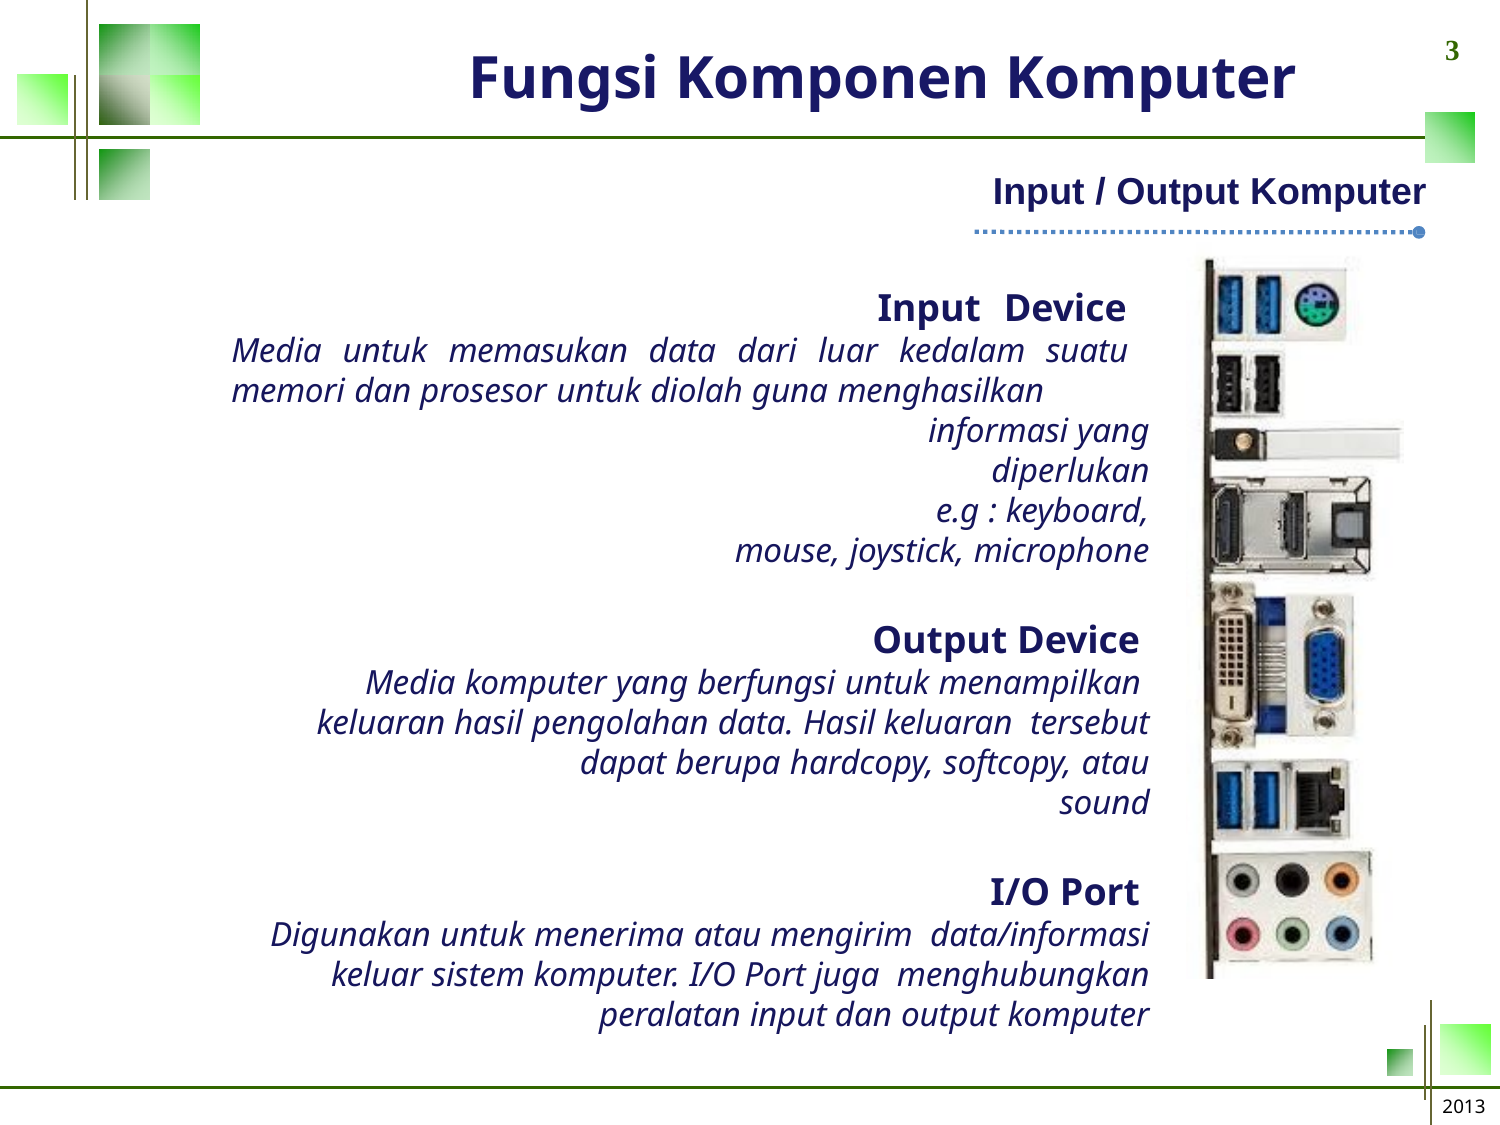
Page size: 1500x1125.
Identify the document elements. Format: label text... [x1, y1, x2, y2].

picture [99, 24, 200, 125]
picture [1425, 112, 1475, 163]
title Fungsi Komponen Komputer [466, 38, 1401, 165]
picture [1387, 1049, 1413, 1076]
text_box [974, 225, 1426, 979]
picture [1440, 1024, 1491, 1075]
slide_number 2013 [1440, 1092, 1493, 1125]
text_box Input / Output Komputer Input Device Media untuk memasukan data dari luar kedalam suatu memori dan prosesor untuk diolah guna menghasilkan informasi yang diperlukan e.g : keyboard, mouse, joystick, microphone Output Device Media komputer yang berfungsi untuk menampilkan keluaran hasil pengolahan data. Hasil keluaran tersebut dapat berupa hardcopy, softcopy, atau sound I/O Port Digunakan untuk menerima atau mengirim data/informasi keluar sistem komputer. I/O Port juga menghubungkan peralatan input dan output komputer [229, 165, 1429, 1033]
picture [99, 149, 150, 200]
text_box 3 [1443, 29, 1462, 67]
picture [17, 74, 68, 125]
